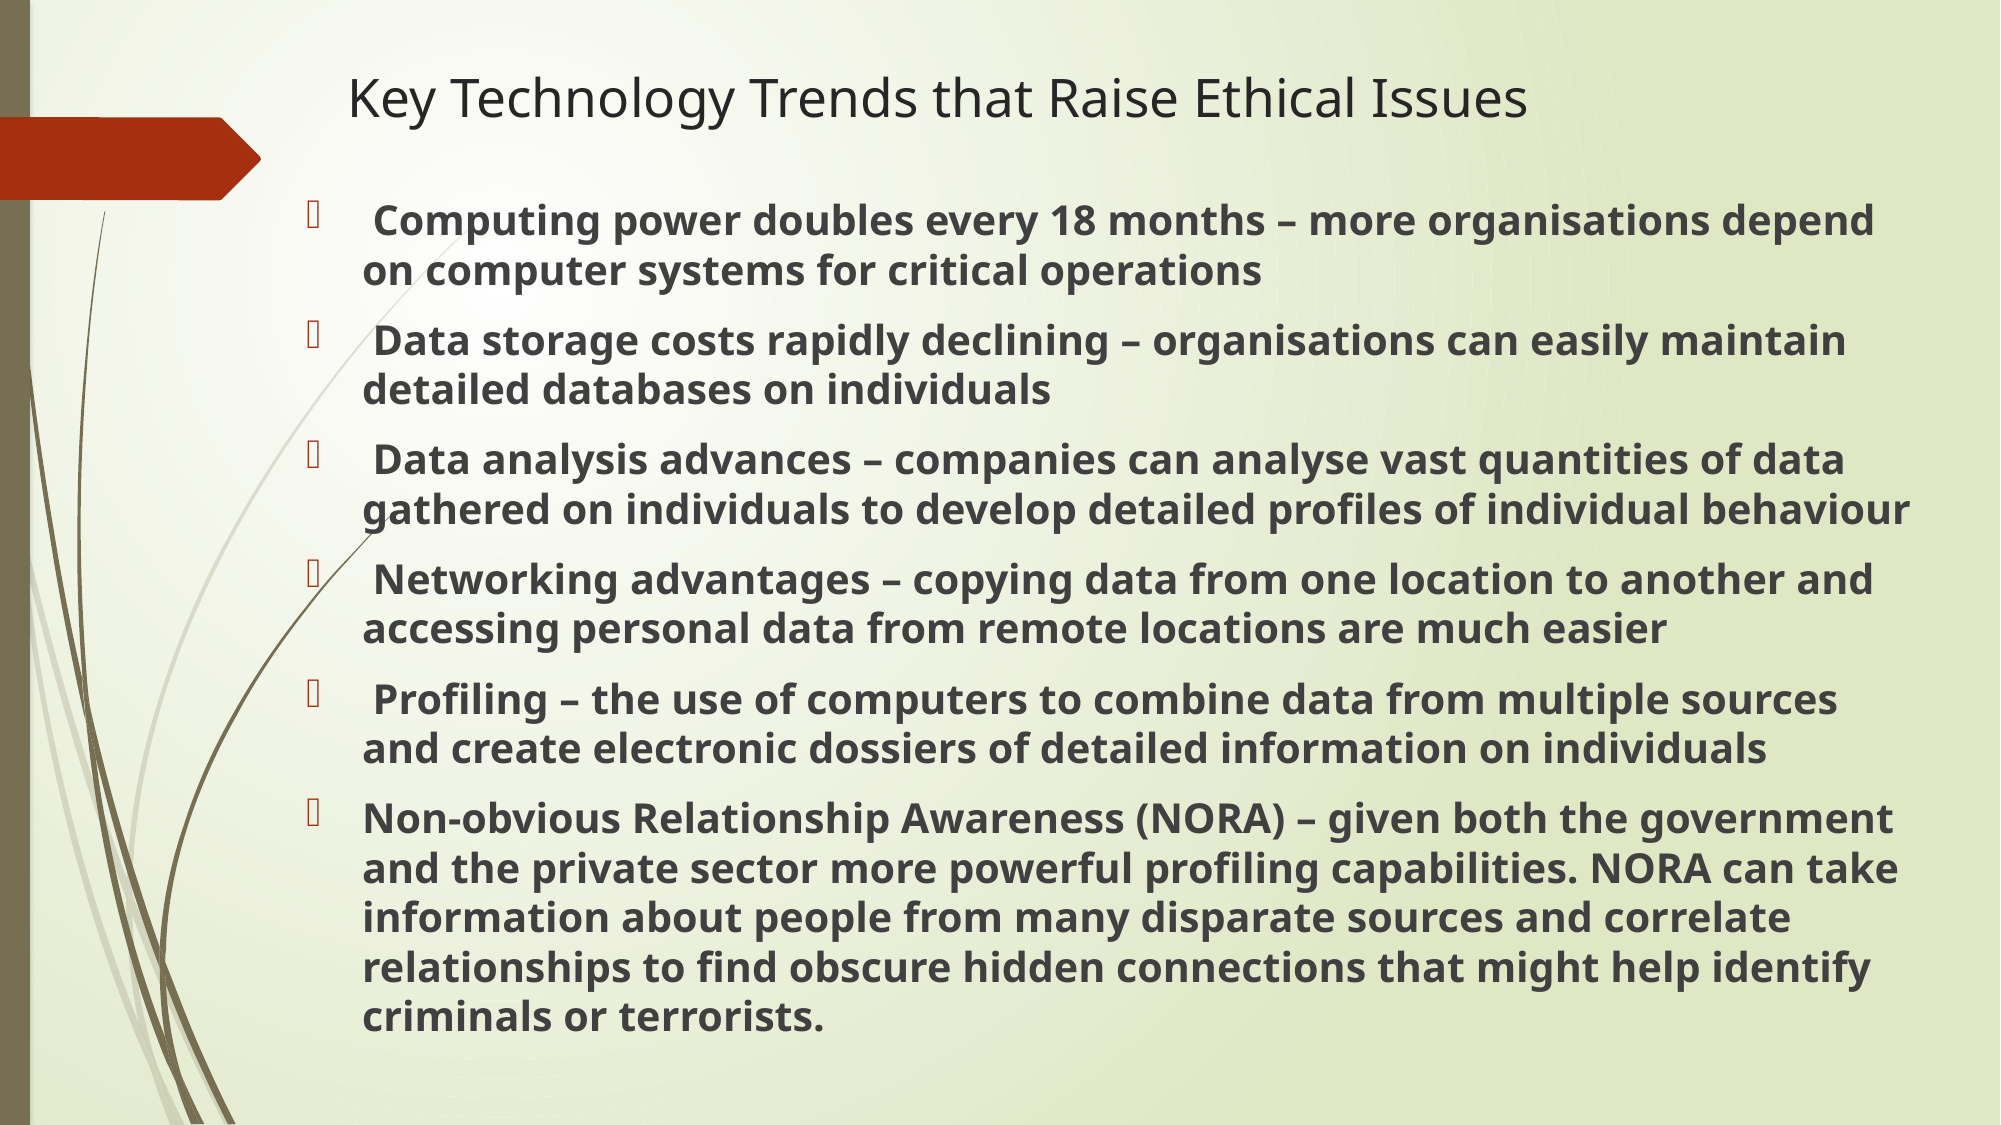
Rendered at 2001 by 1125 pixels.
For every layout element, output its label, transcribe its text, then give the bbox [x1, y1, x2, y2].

list Computing power doubles every 18 months – more organisations depend on computer systems for critical operations Data storage costs rapidly declining – organisations can easily maintain detailed databases on individuals Data analysis advances – companies can analyse vast quantities of data gathered on individuals to develop detailed profiles of individual behaviour Networking advantages – copying data from one location to another and accessing personal data from remote locations are much easier Profiling – the use of computers to combine data from multiple sources and create electronic dossiers of detailed information on individuals Non-obvious Relationship Awareness (NORA) – given both the government and the private sector more powerful profiling capabilities. NORA can take information about people from many disparate sources and correlate relationships to find obscure hidden connections that might help identify criminals or terrorists. [291, 186, 1935, 1059]
title Key Technology Trends that Raise Ethical Issues [332, 56, 1870, 186]
